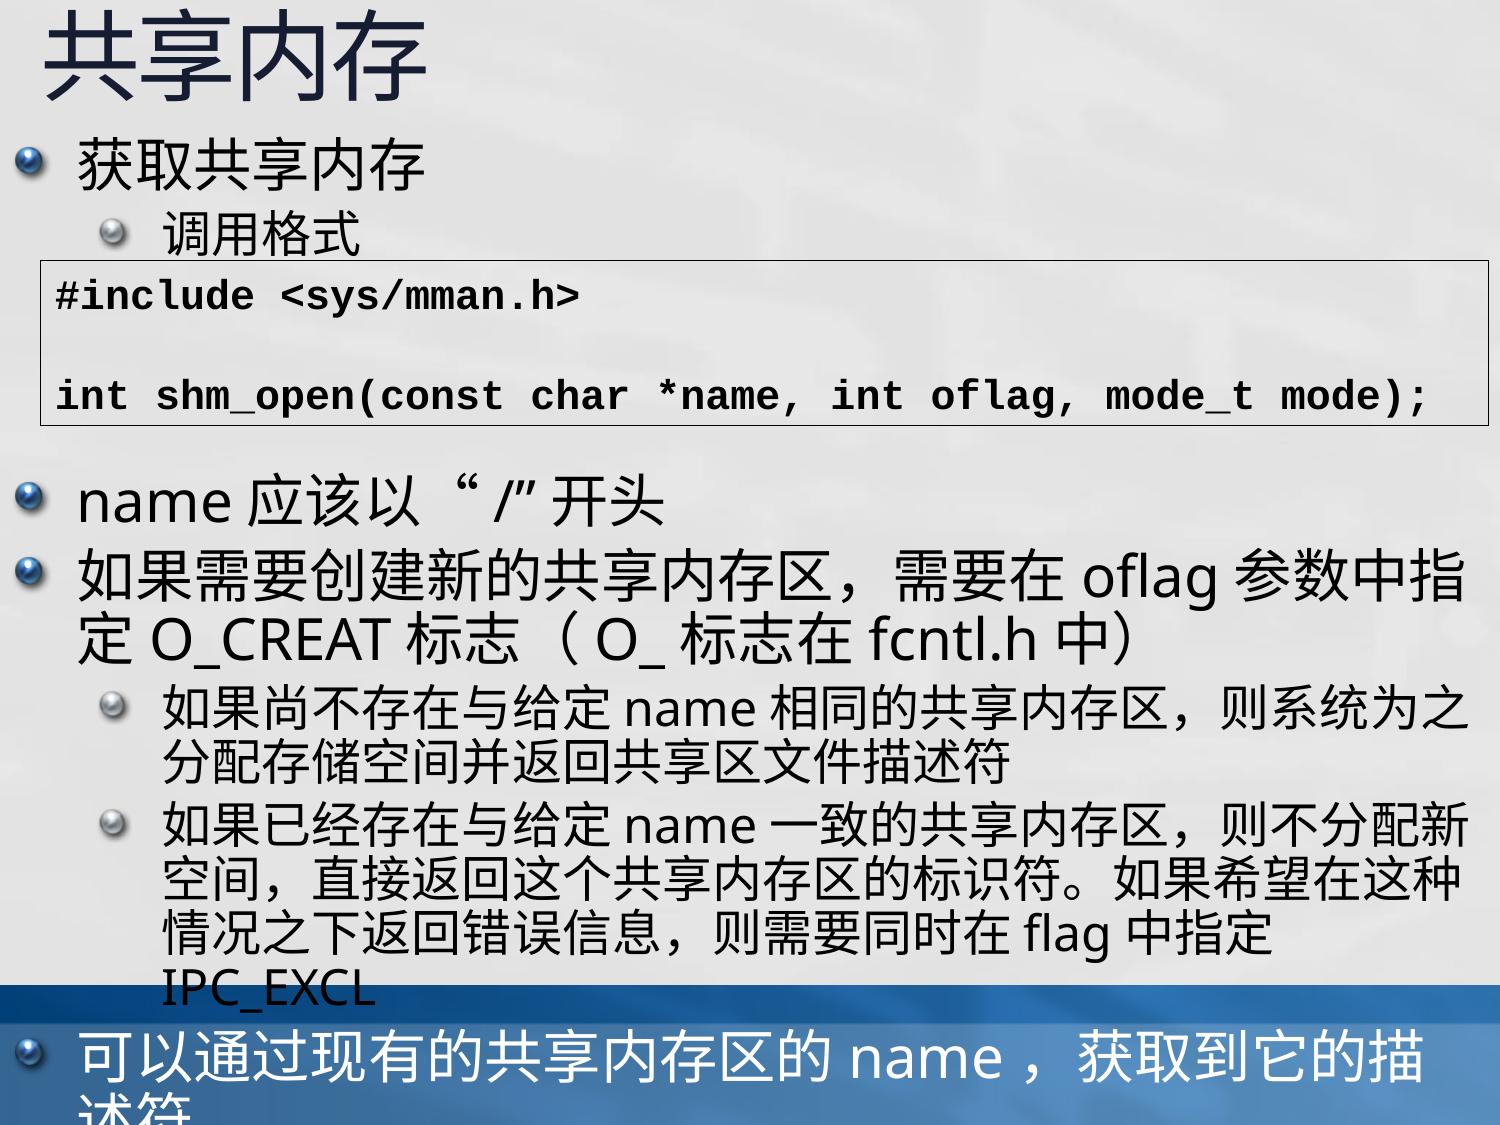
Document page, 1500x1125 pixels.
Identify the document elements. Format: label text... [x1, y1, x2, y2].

picture [96, 216, 132, 252]
picture [96, 807, 132, 843]
picture [0, 0, 1500, 1125]
picture [96, 689, 132, 725]
text_box 共享内存 [40, 7, 1416, 131]
text_box #include <sys/mman.h> int shm_open(const char *name, int oflag, mode_t mode); [40, 260, 1489, 426]
text_box 获取共享内存 调用格式 name应该以“/”开头 如果需要创建新的共享内存区，需要在oflag参数中指定O_CREAT标志（O_标志在fcntl.h中） 如果尚不存在与给定name相同的共享内存区，则系统为之分配存储空间并返回共享区文件描述符 如果已经存在与给定name一致的共享内存区，则不分配新空间，直接返回这个共享内存区的标识符。如果希望在这种情况之下返回错误信息，则需要同时在flag中指定IPC_EXCL 可以通过现有的共享内存区的name，获取到它的描述符 [11, 136, 1482, 1125]
